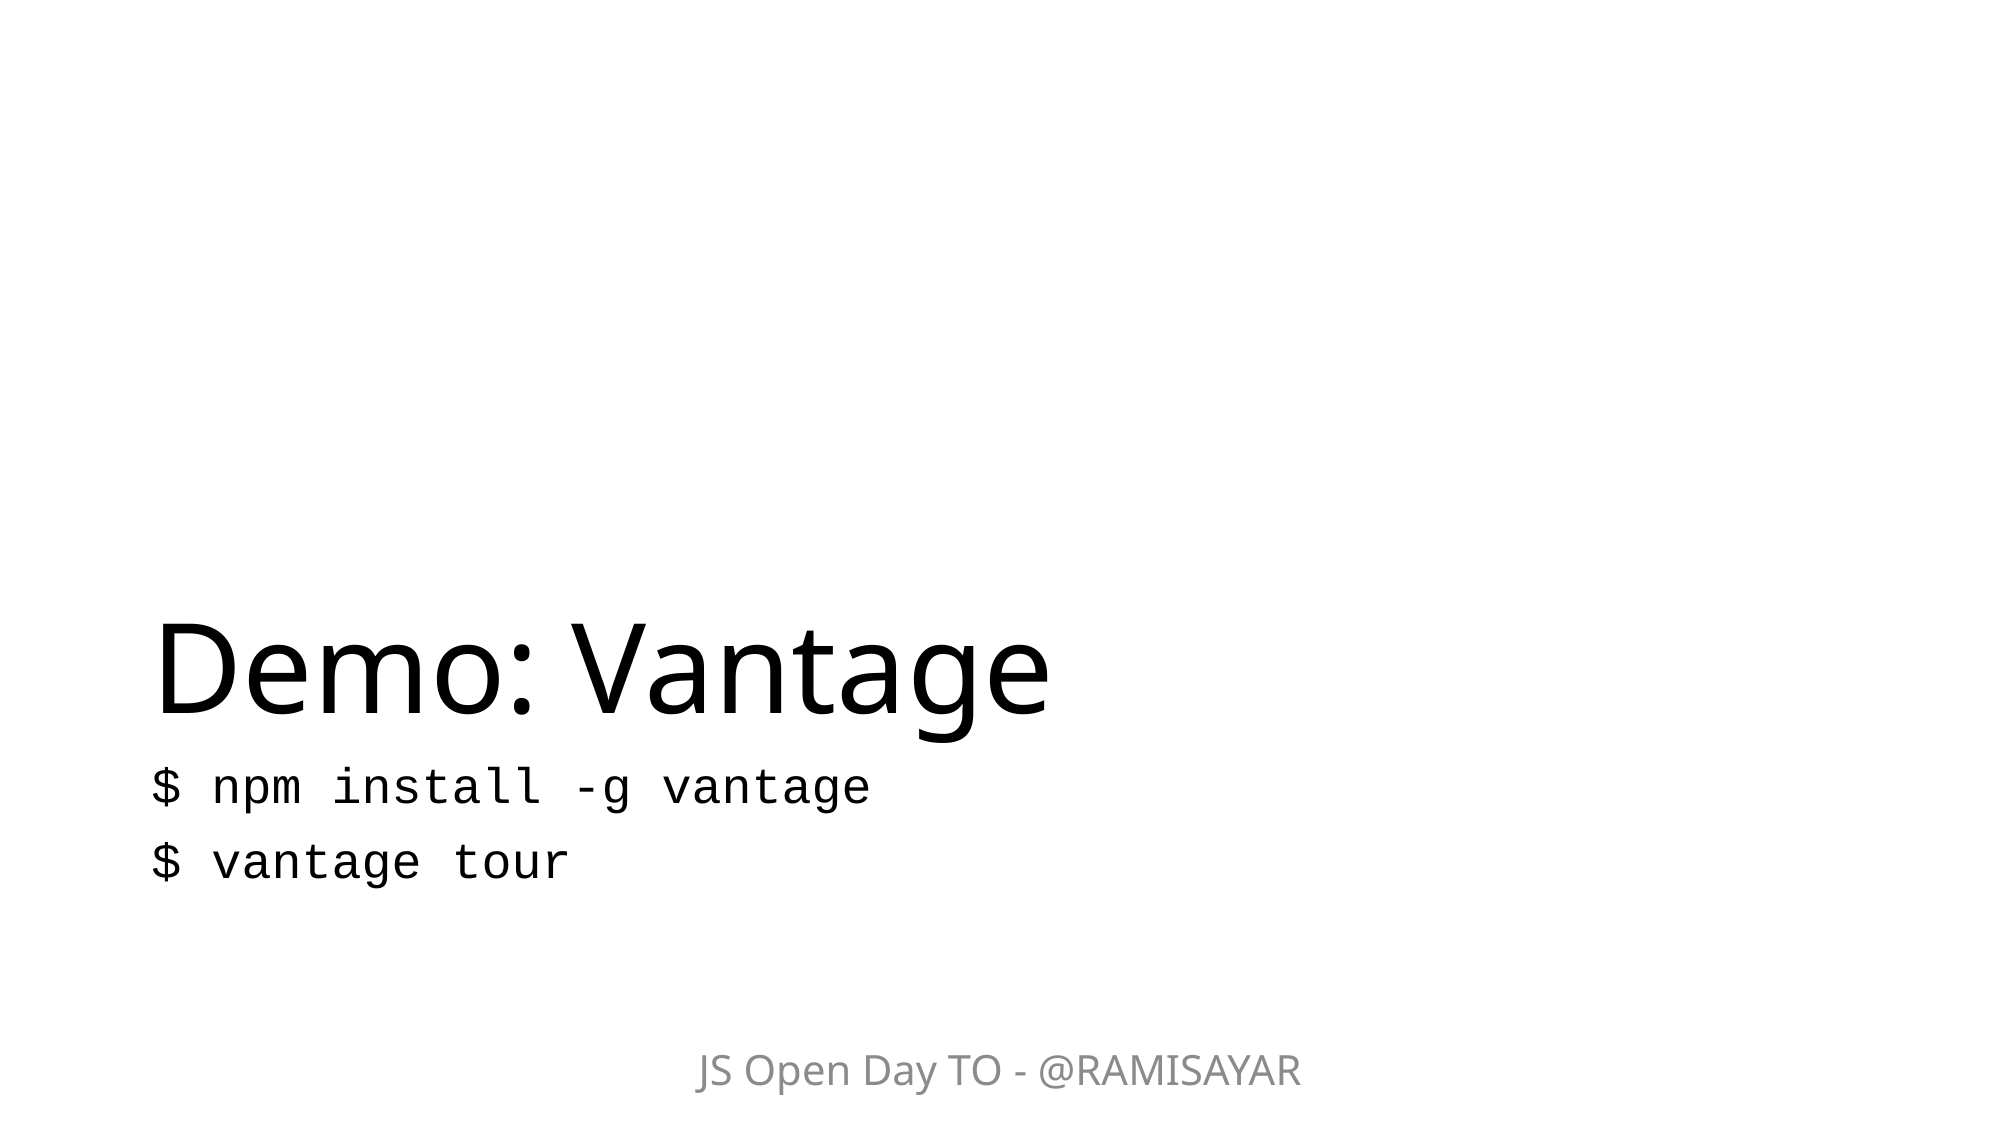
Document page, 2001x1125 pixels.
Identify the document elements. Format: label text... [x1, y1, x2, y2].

title Demo: Vantage [136, 280, 1862, 749]
footer JS Open Day TO - @RAMISAYAR [662, 1042, 1338, 1103]
list $ npm install -g vantage $ vantage tour [136, 752, 1862, 999]
